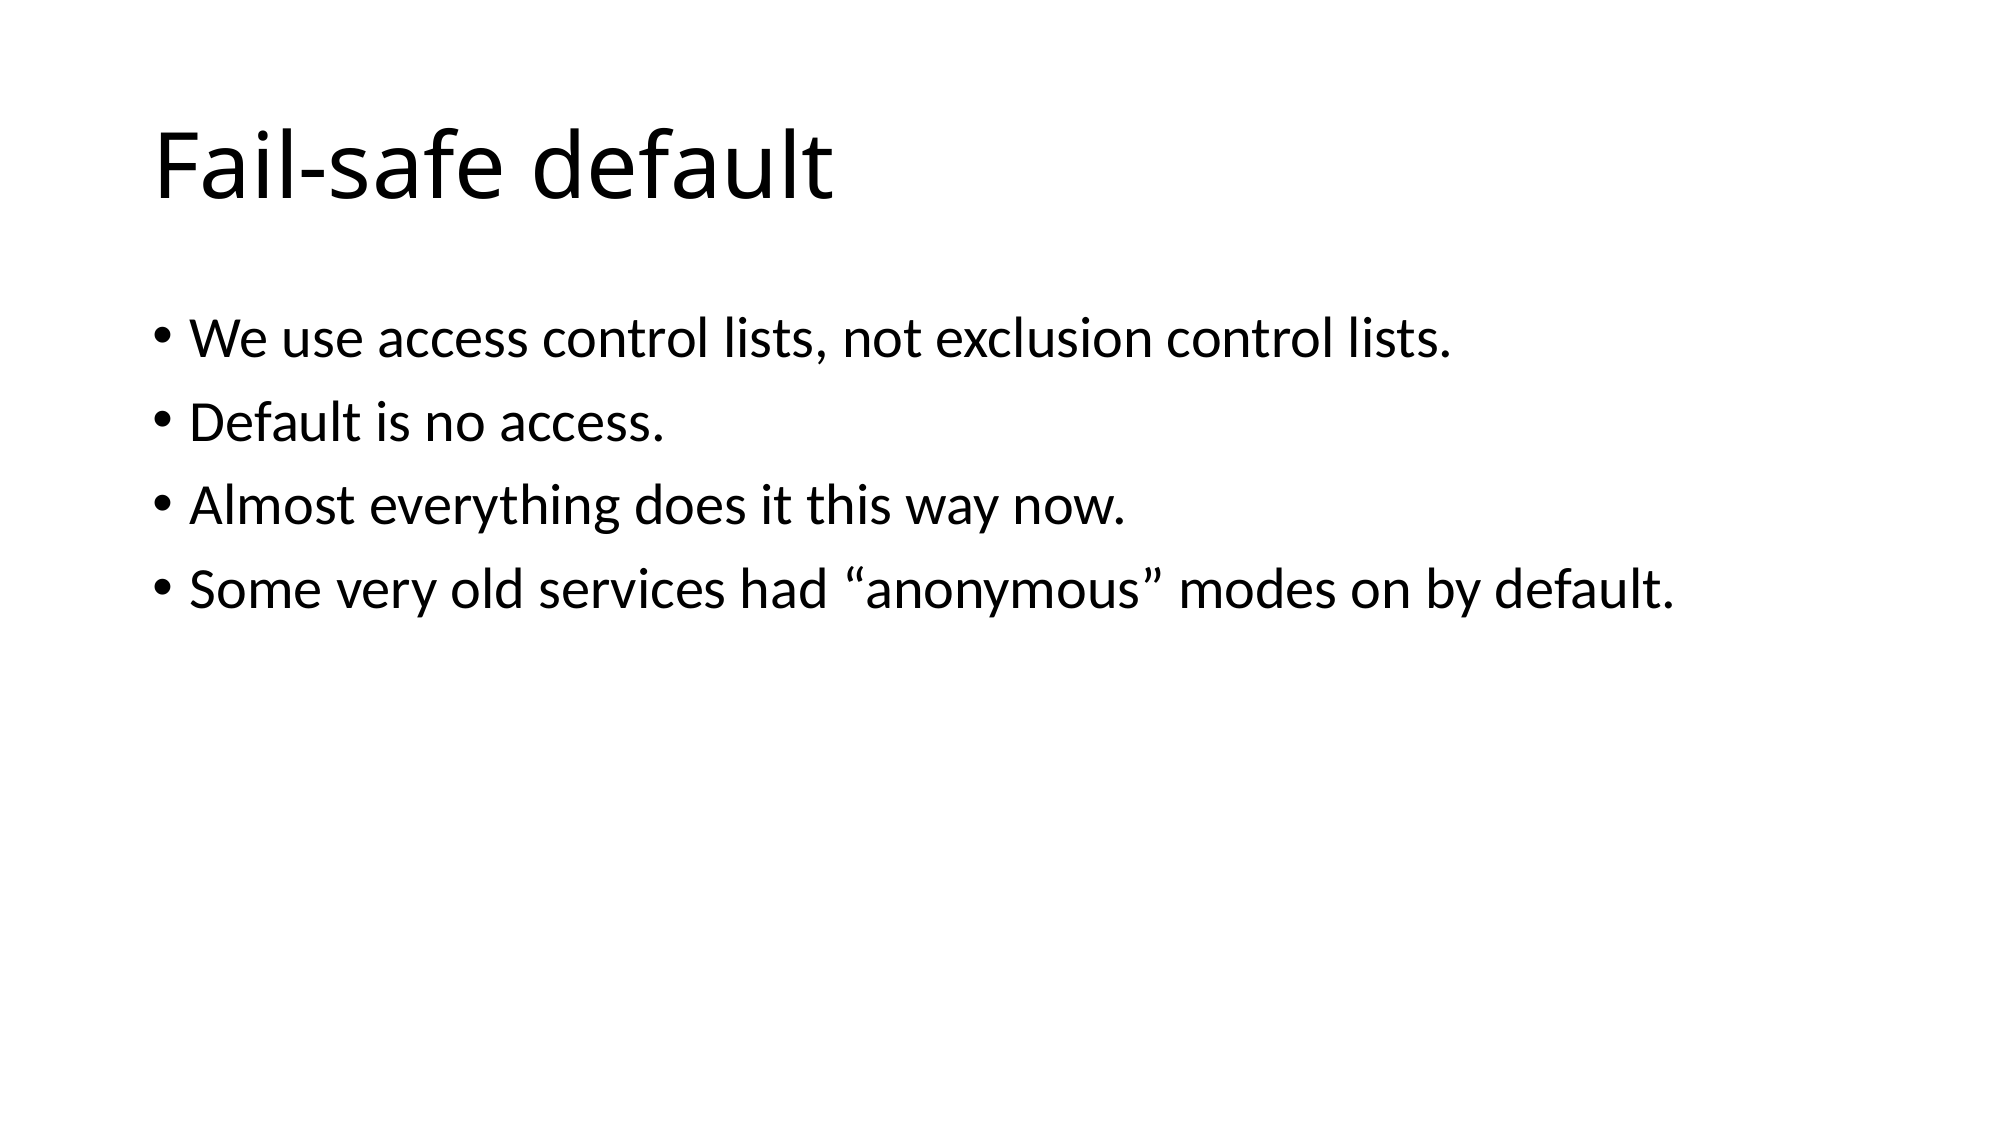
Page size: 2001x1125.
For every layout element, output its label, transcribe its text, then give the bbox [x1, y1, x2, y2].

list We use access control lists, not exclusion control lists. Default is no access. Almost everything does it this way now. Some very old services had “anonymous” modes on by default. [137, 299, 1863, 1014]
title Fail-safe default [137, 59, 1863, 278]
